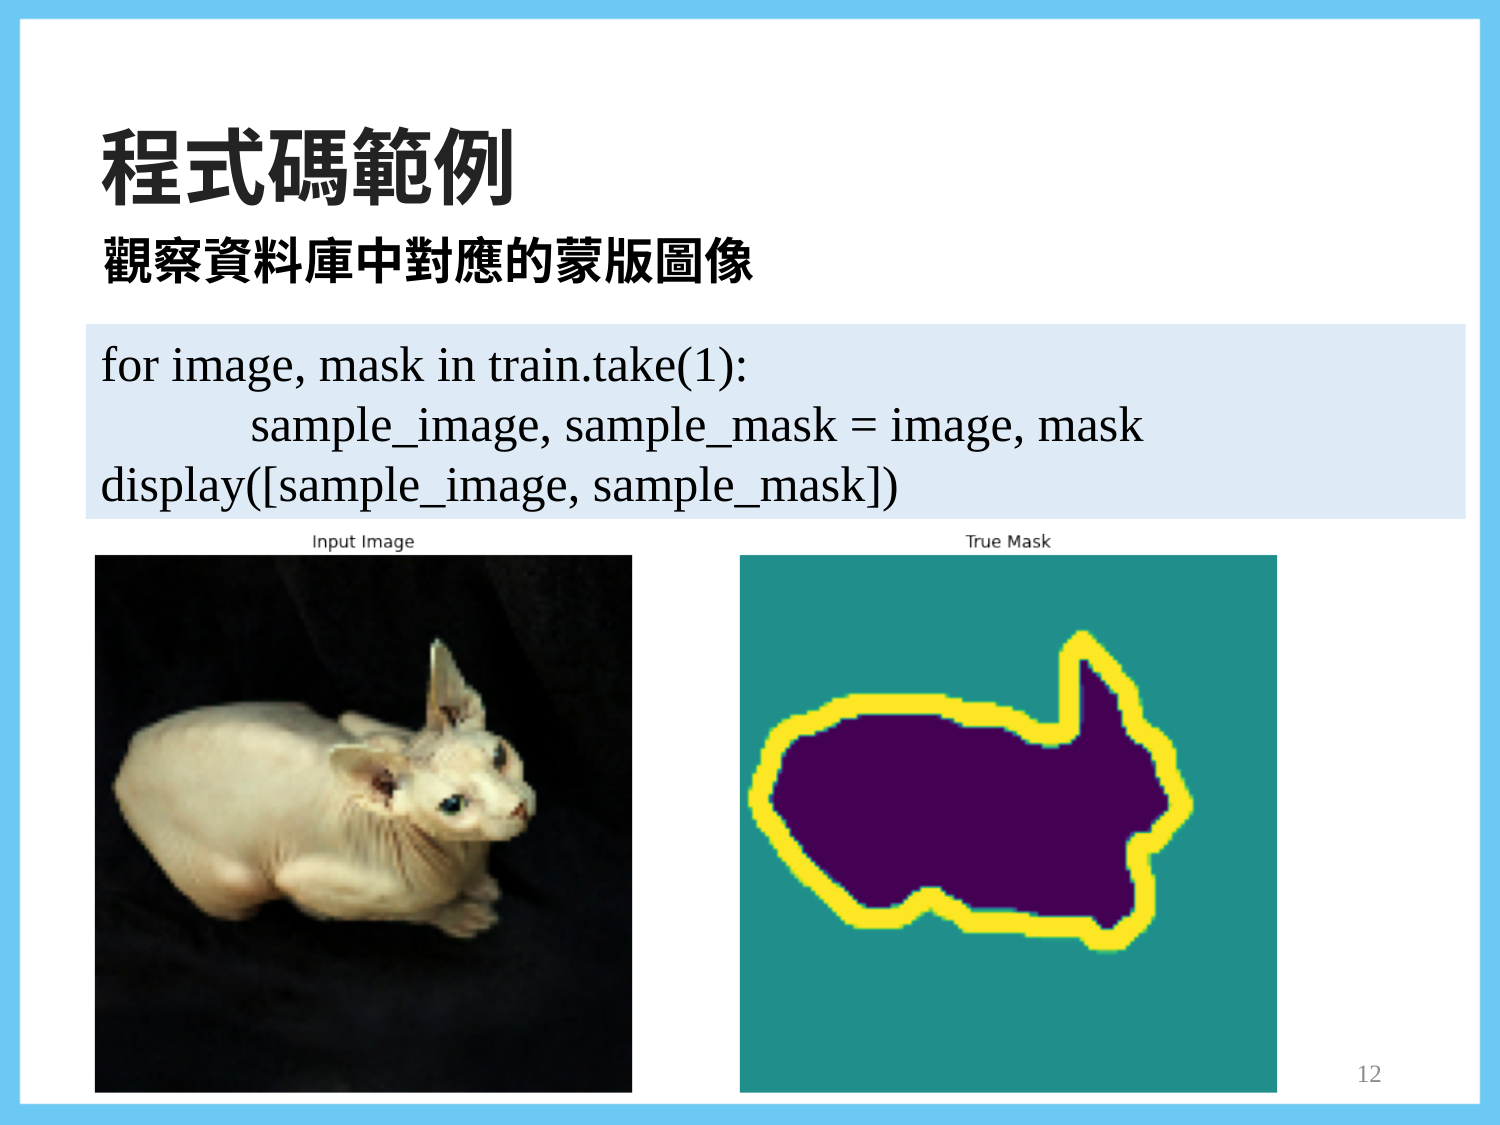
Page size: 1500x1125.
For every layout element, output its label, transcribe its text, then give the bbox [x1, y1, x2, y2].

text_box 程式碼範例 [85, 75, 1500, 223]
text_box for image, mask in train.take(1): sample_image, sample_mask = image, mask display([sample_image, sample_mask]) [85, 324, 1466, 519]
picture [0, 0, 1500, 1125]
text_box 觀察資料庫中對應的蒙版圖像 [89, 222, 770, 297]
slide_number 12 [1286, 1042, 1397, 1103]
